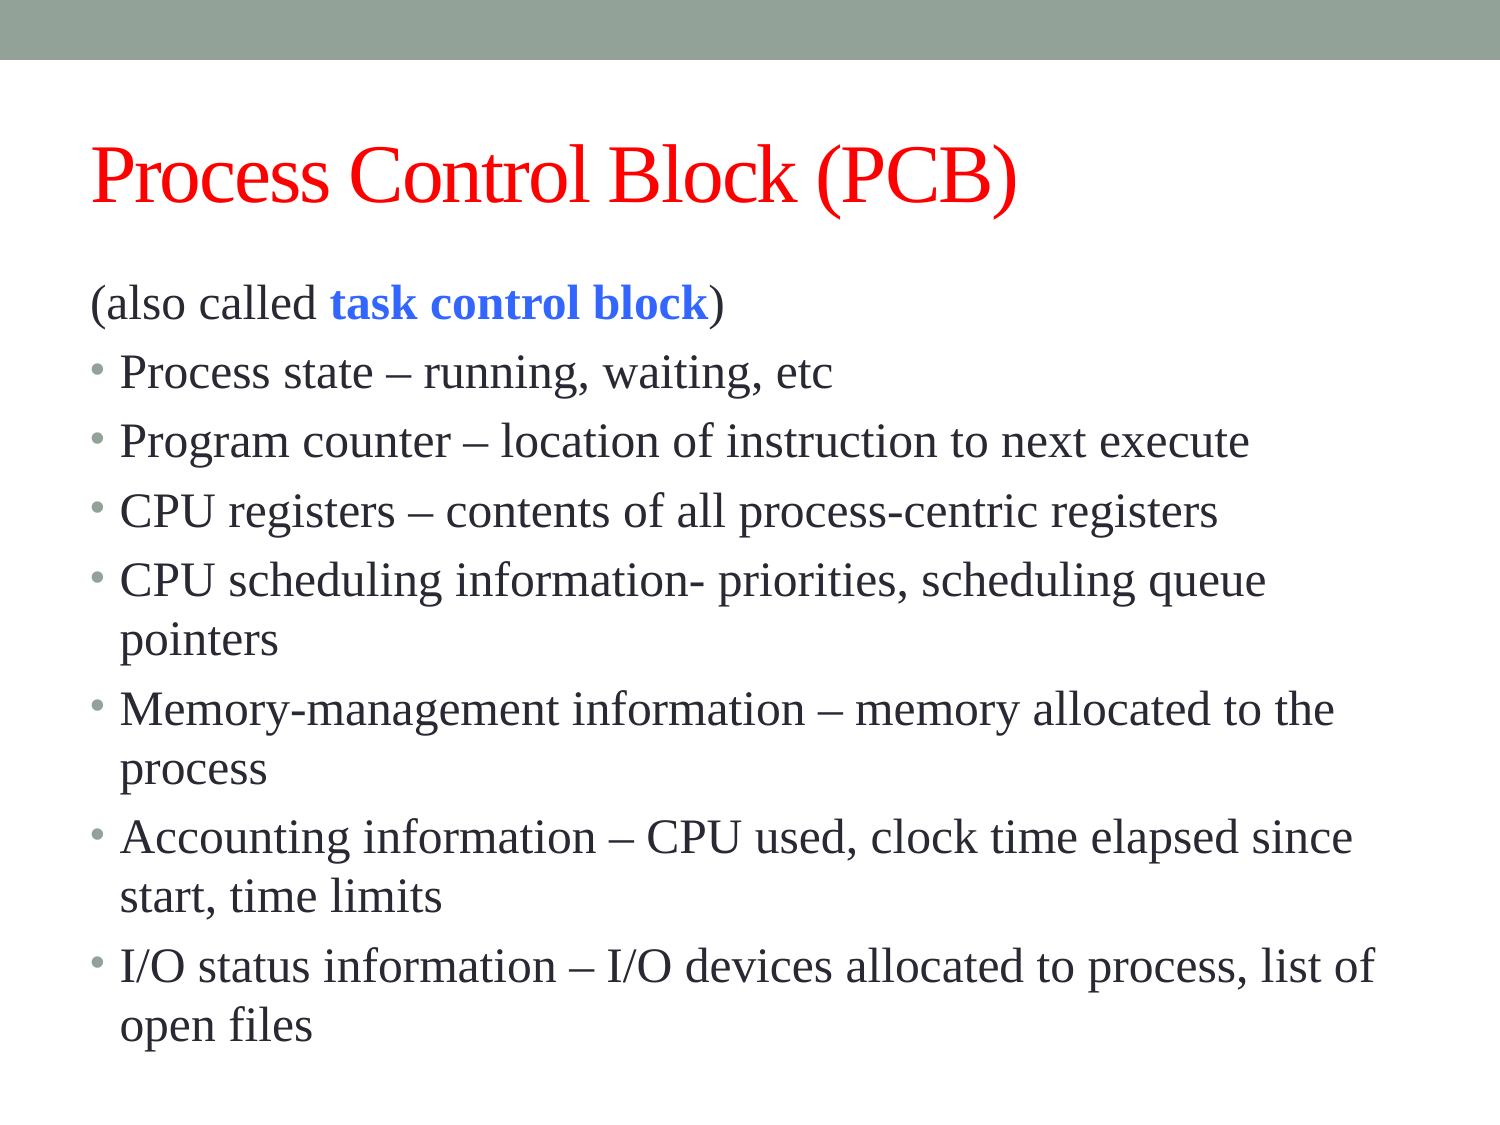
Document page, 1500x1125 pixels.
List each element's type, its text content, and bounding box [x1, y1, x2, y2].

title Process Control Block (PCB) [75, 87, 1425, 250]
list (also called task control block) Process state – running, waiting, etc Program counter – location of instruction to next execute CPU registers – contents of all process-centric registers CPU scheduling information- priorities, scheduling queue pointers Memory-management information – memory allocated to the process Accounting information – CPU used, clock time elapsed since start, time limits I/O status information – I/O devices allocated to process, list of open files [75, 262, 1425, 1063]
